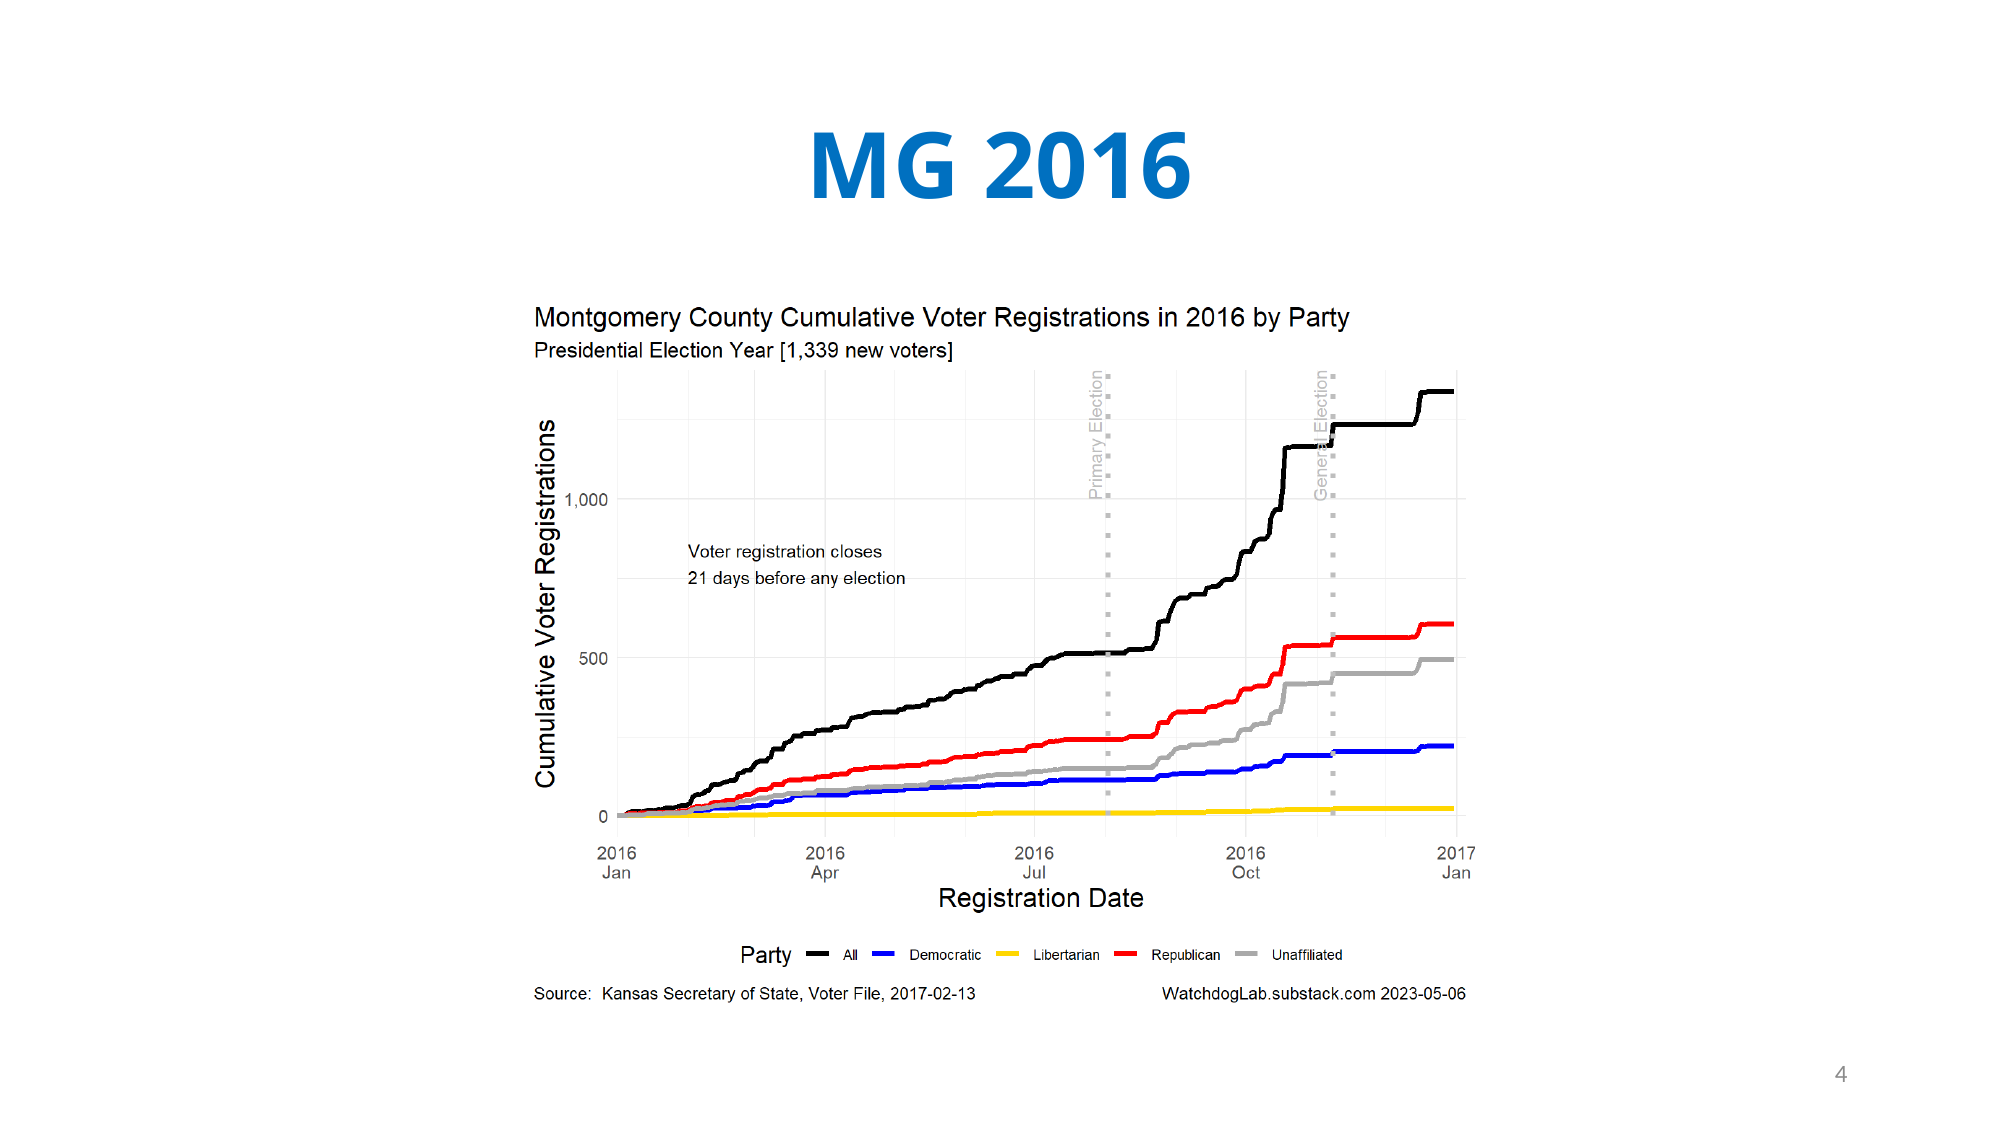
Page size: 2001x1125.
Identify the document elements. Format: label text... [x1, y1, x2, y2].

picture [524, 297, 1475, 1011]
title MG 2016 [137, 59, 1863, 278]
slide_number ‹#› [1412, 1042, 1863, 1103]
